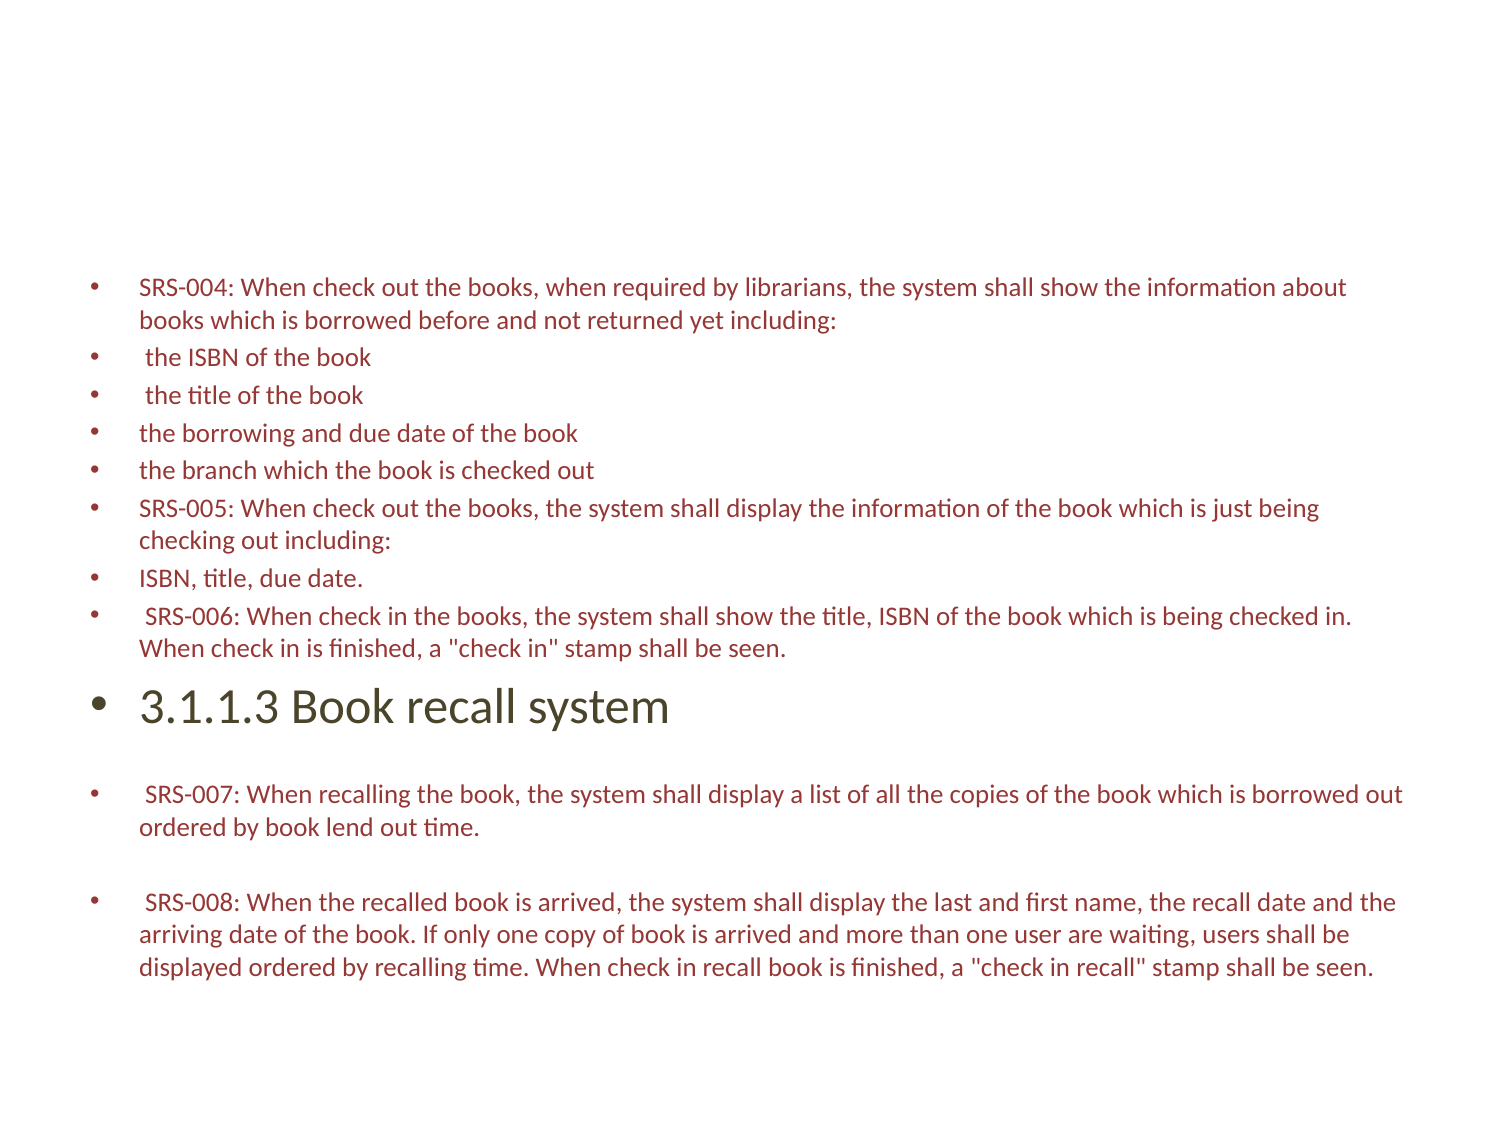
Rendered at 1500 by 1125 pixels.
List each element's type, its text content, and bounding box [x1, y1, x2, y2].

list SRS-004: When check out the books, when required by librarians, the system shall show the information about books which is borrowed before and not returned yet including: the ISBN of the book the title of the book the borrowing and due date of the book the branch which the book is checked out SRS-005: When check out the books, the system shall display the information of the book which is just being checking out including: ISBN, title, due date. SRS-006: When check in the books, the system shall show the title, ISBN of the book which is being checked in. When check in is finished, a "check in" stamp shall be seen. 3.1.1.3 Book recall system SRS-007: When recalling the book, the system shall display a list of all the copies of the book which is borrowed out ordered by book lend out time. SRS-008: When the recalled book is arrived, the system shall display the last and first name, the recall date and the arriving date of the book. If only one copy of book is arrived and more than one user are waiting, users shall be displayed ordered by recalling time. When check in recall book is finished, a "check in recall" stamp shall be seen. [75, 262, 1425, 1005]
